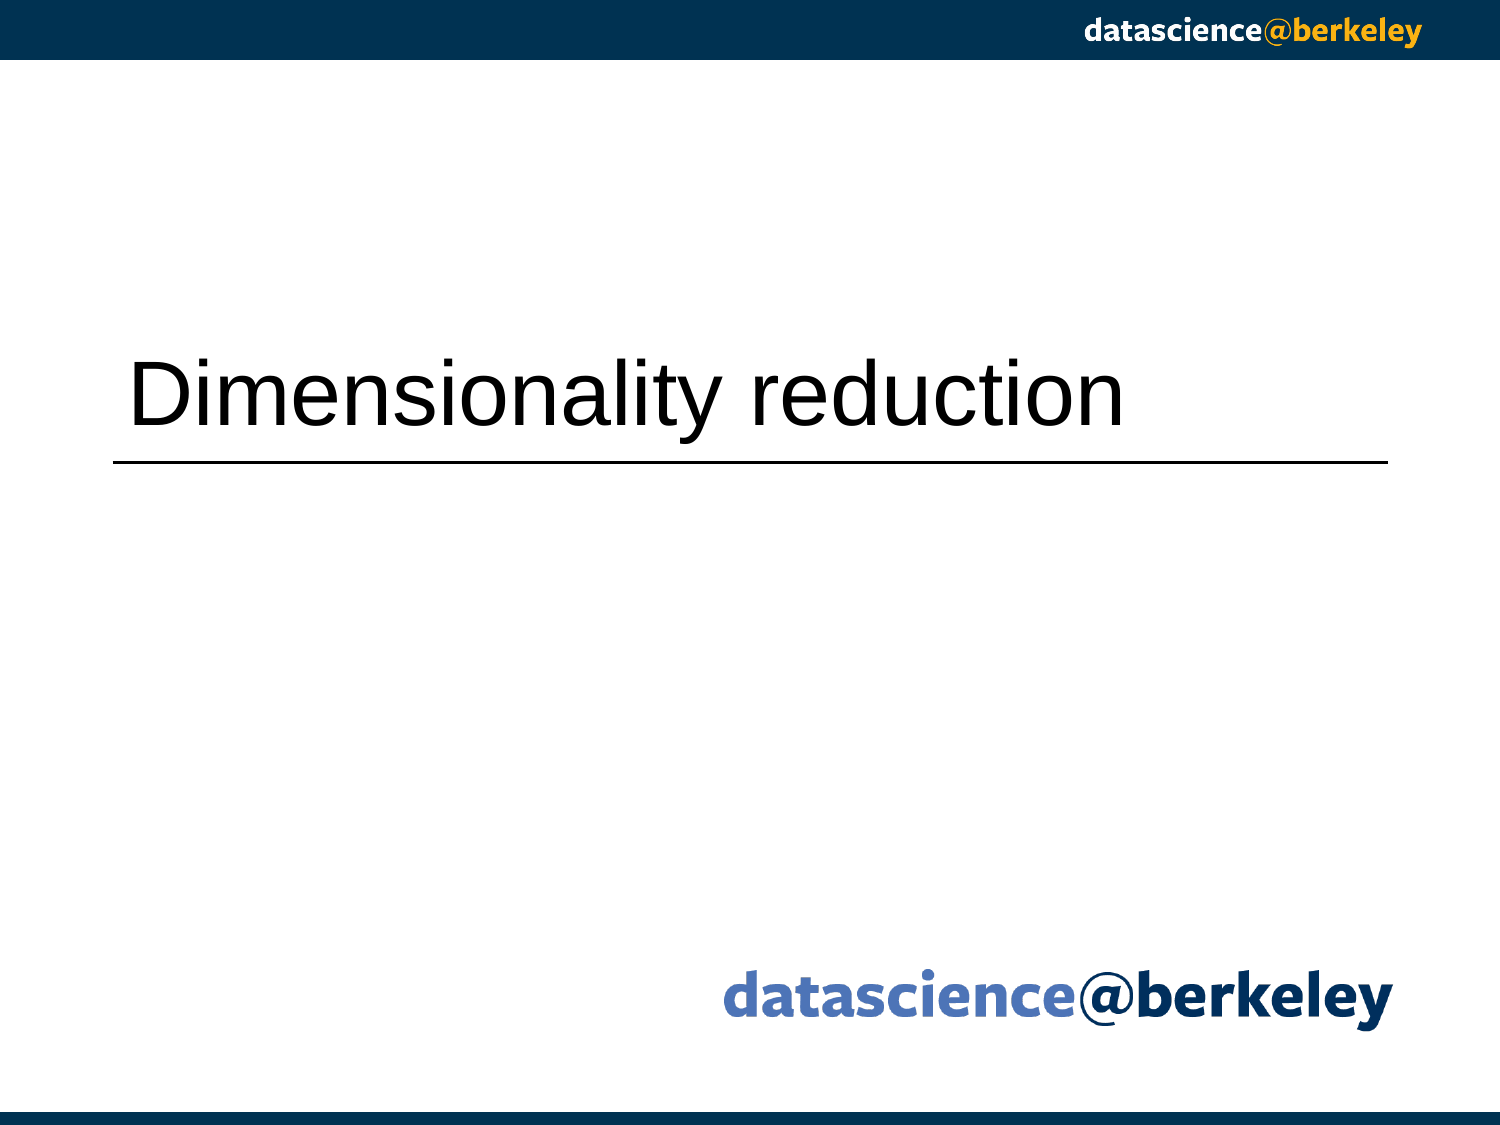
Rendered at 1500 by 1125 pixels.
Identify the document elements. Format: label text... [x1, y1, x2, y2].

picture [713, 956, 1411, 1038]
picture [1079, 10, 1431, 52]
title Dimensionality reduction [112, 314, 1388, 463]
